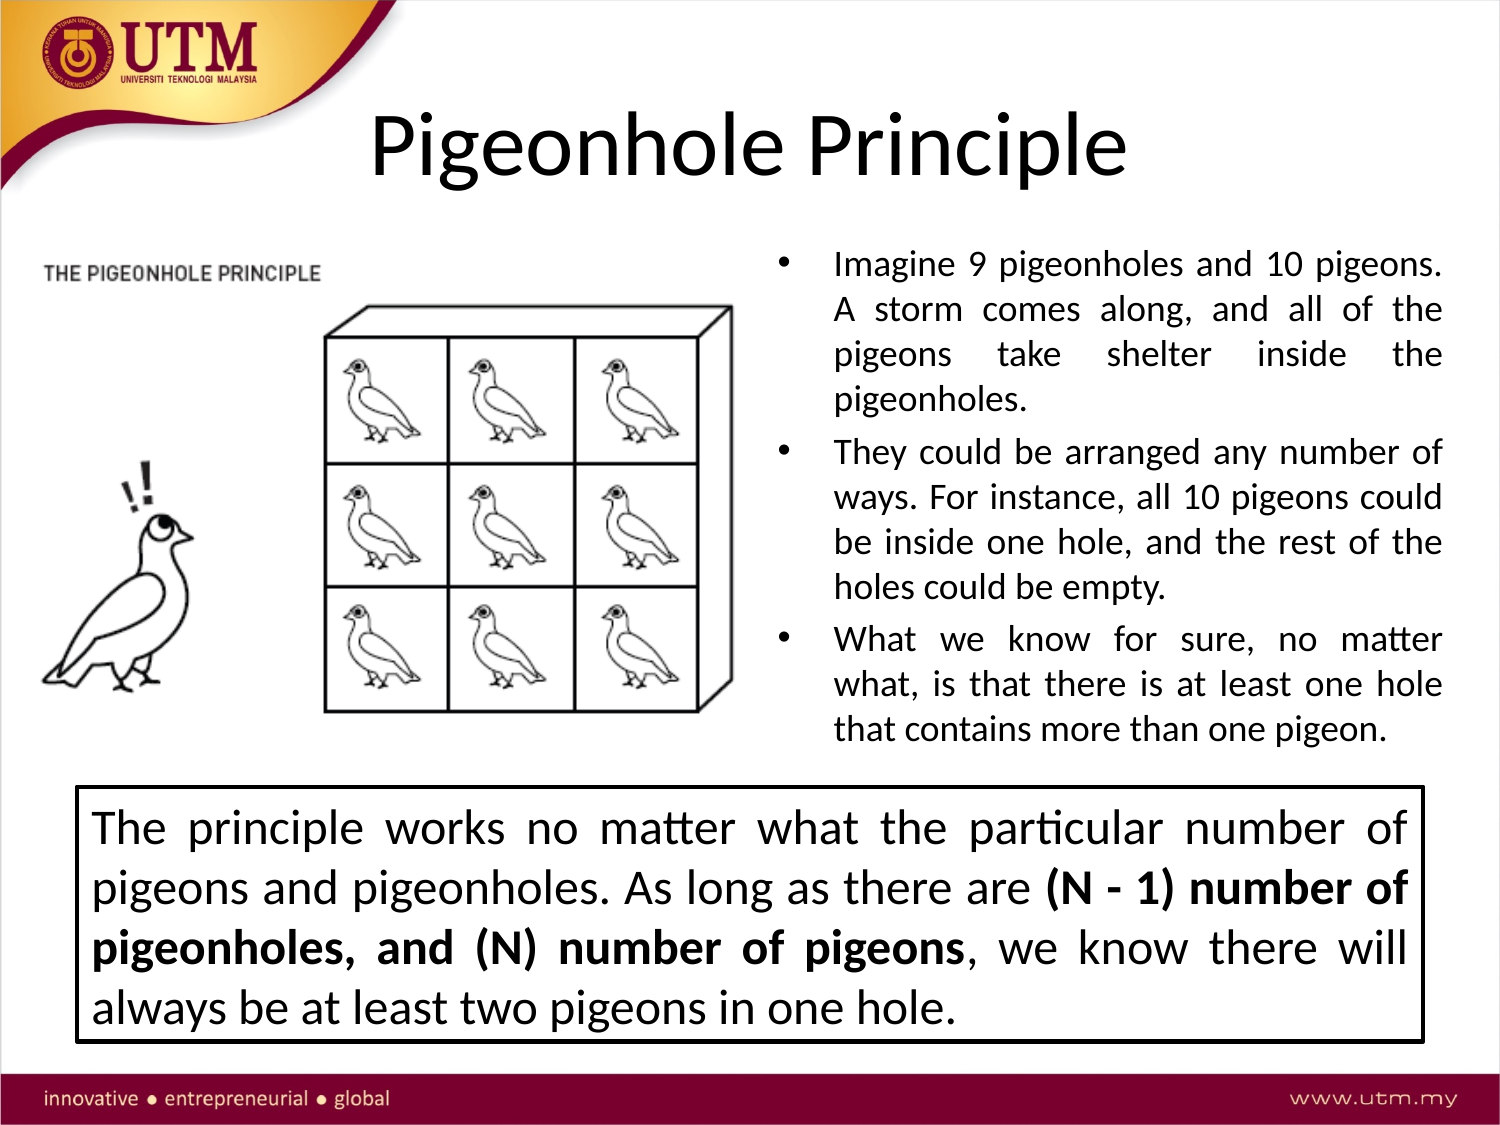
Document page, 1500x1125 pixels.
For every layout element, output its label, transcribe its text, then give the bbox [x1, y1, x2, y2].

title Pigeonhole Principle [75, 45, 1425, 233]
picture [0, 0, 1500, 1125]
text_box The principle works no matter what the particular number of pigeons and pigeonholes. As long as there are (N - 1) number of pigeonholes, and (N) number of pigeons, we know there will always be at least two pigeons in one hole. [75, 785, 1425, 1044]
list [29, 248, 750, 733]
list Imagine 9 pigeonholes and 10 pigeons. A storm comes along, and all of the pigeons take shelter inside the pigeonholes. They could be arranged any number of ways. For instance, all 10 pigeons could be inside one hole, and the rest of the holes could be empty. What we know for sure, no matter what, is that there is at least one hole that contains more than one pigeon. [762, 231, 1459, 768]
